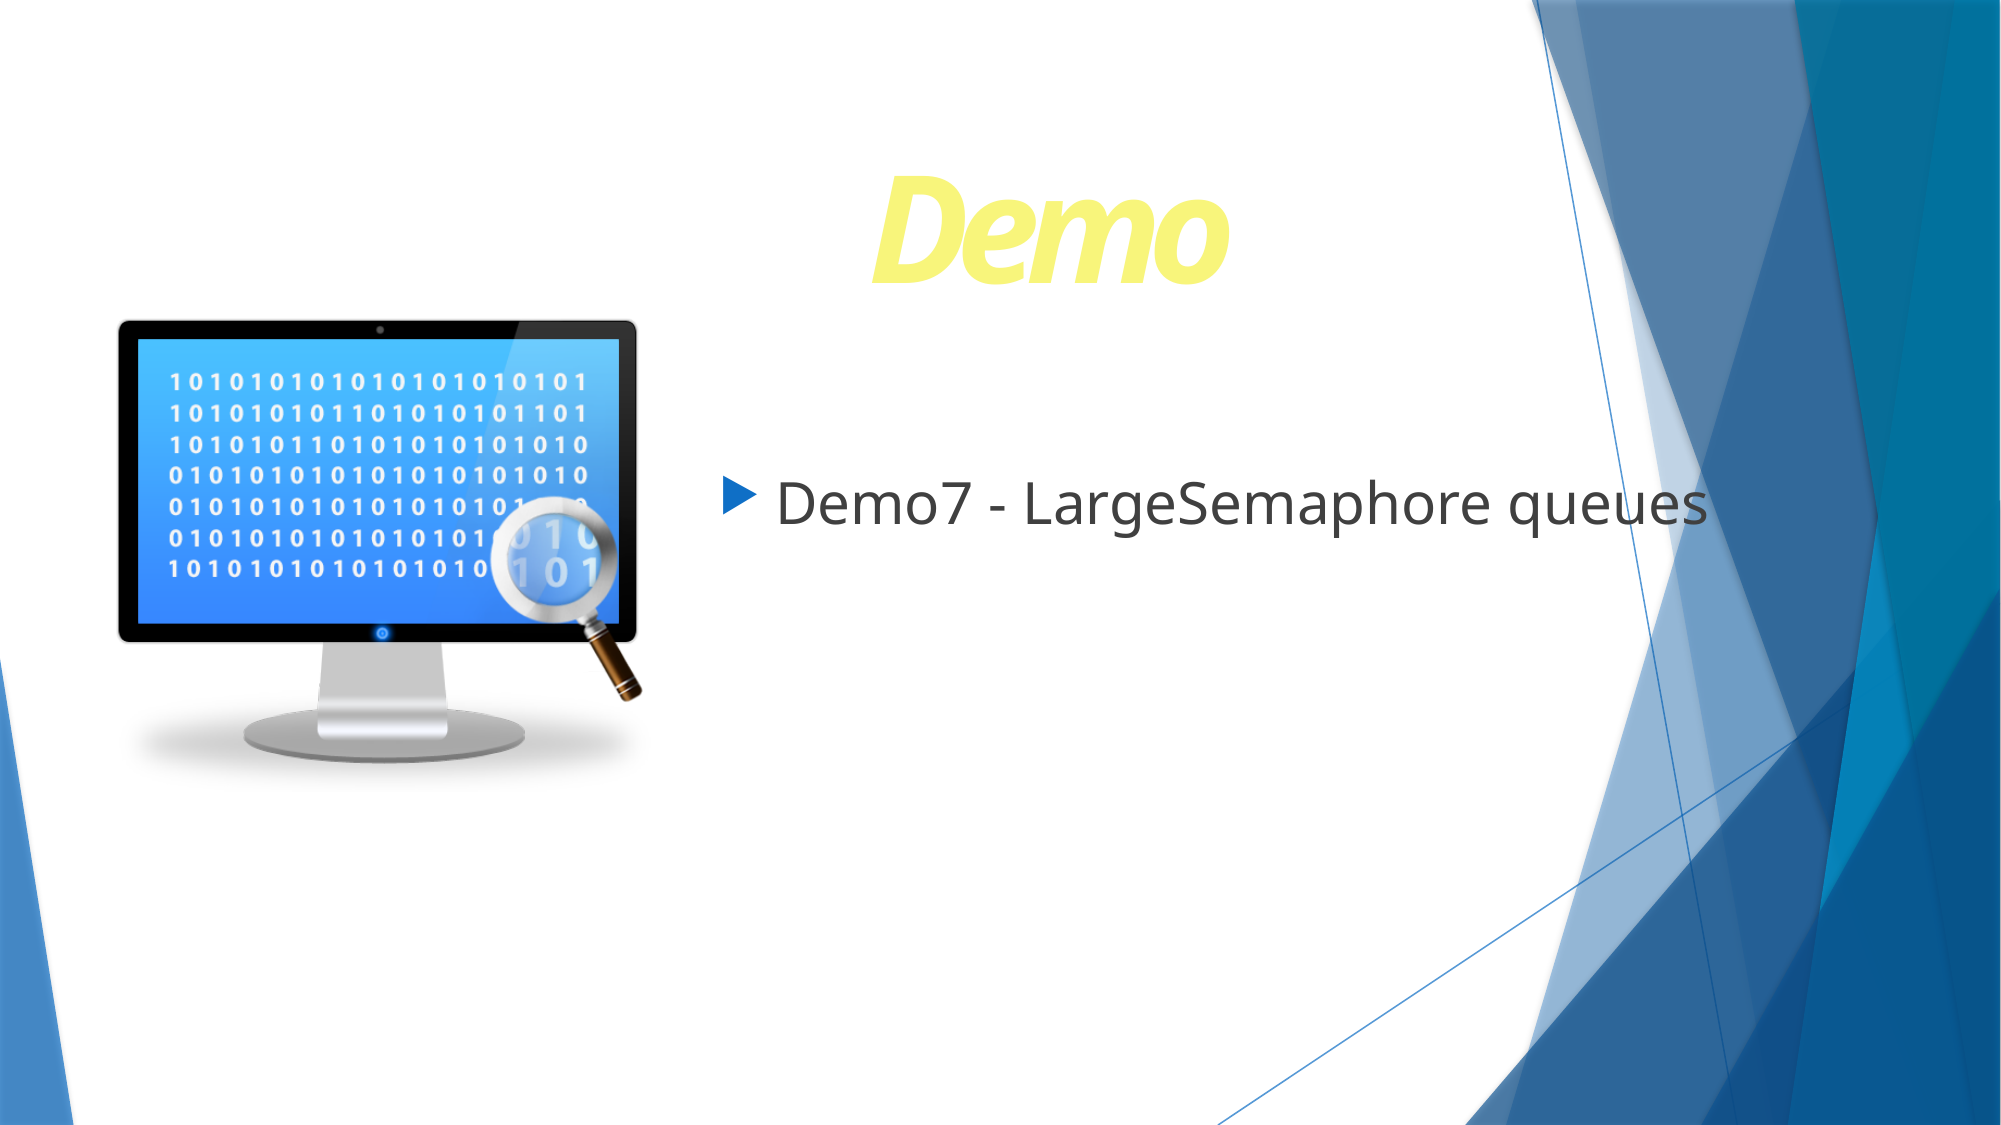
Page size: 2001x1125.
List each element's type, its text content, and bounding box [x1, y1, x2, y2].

text_box Demo [848, 123, 1422, 325]
picture [99, 235, 656, 793]
list Demo7 - LargeSemaphore queues [703, 458, 1775, 1038]
